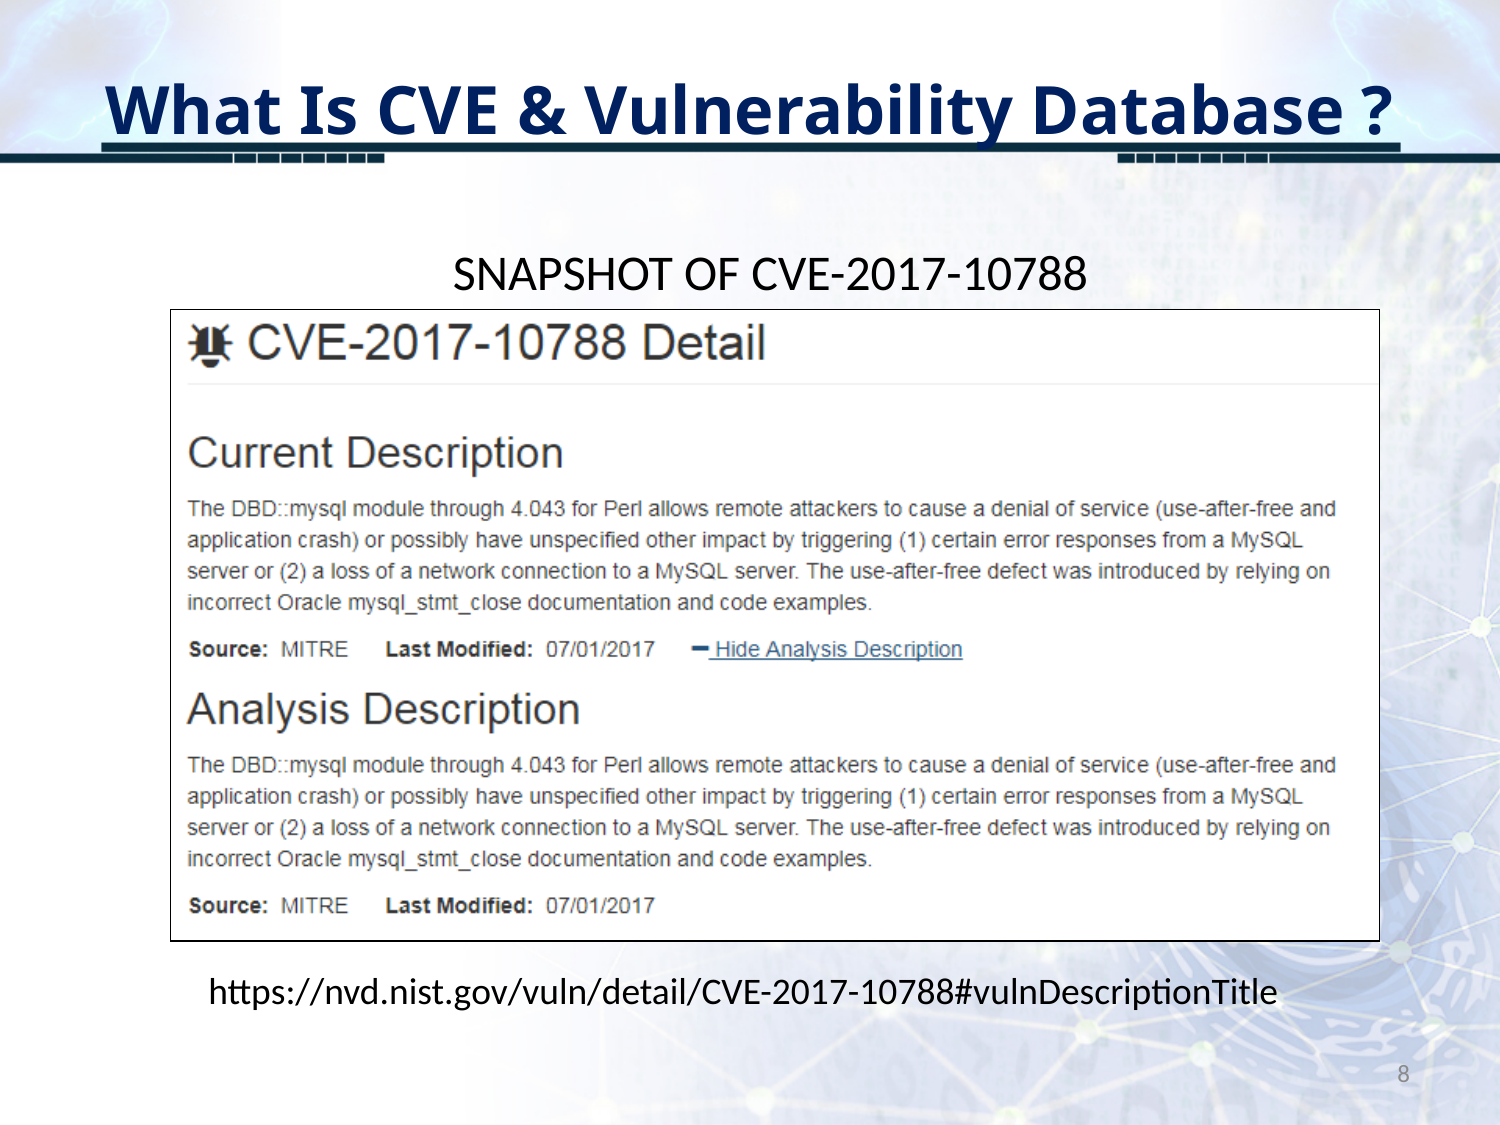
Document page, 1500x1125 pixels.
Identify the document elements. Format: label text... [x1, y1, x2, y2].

text_box SNAPSHOT OF CVE-2017-10788 [438, 232, 1104, 308]
picture [0, 0, 1500, 1125]
text_box https://nvd.nist.gov/vuln/detail/CVE-2017-10788#vulnDescriptionTitle [193, 959, 1379, 1020]
slide_number 8 [1074, 1042, 1425, 1103]
title What Is CVE & Vulnerability Database ? [75, 34, 1425, 182]
